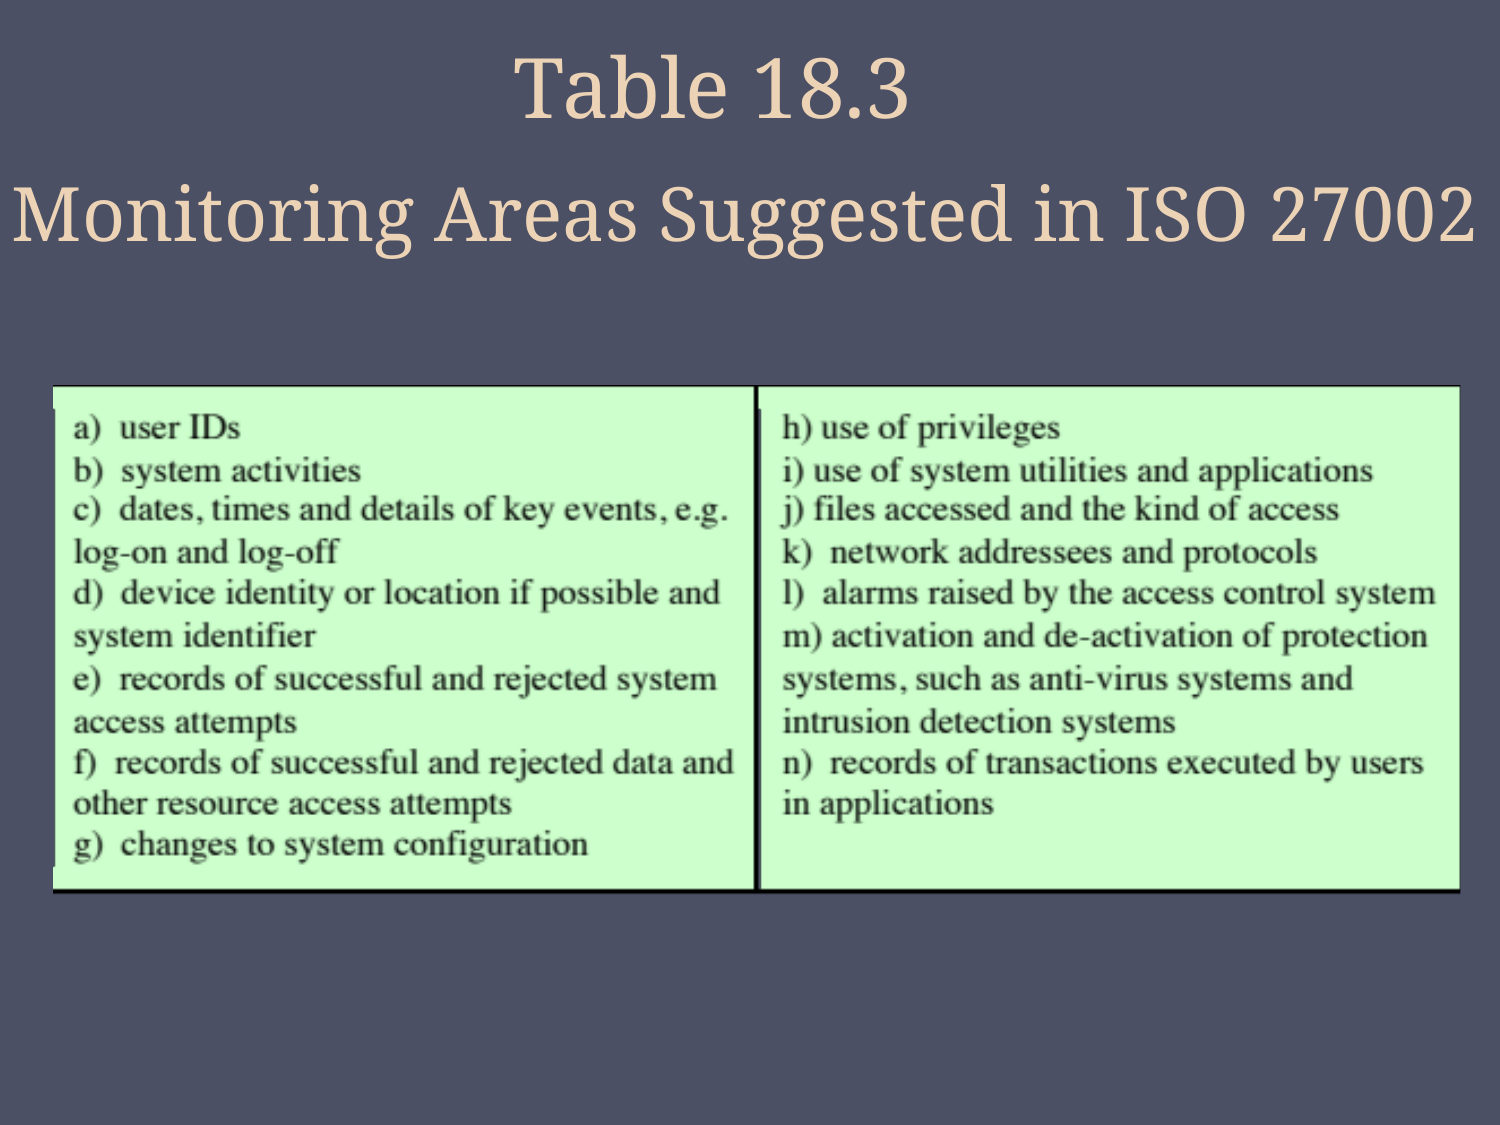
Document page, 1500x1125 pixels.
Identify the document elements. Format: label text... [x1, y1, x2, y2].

picture [52, 385, 1461, 933]
title Table 18.3 Monitoring Areas Suggested in ISO 27002 [0, 1, 1496, 264]
